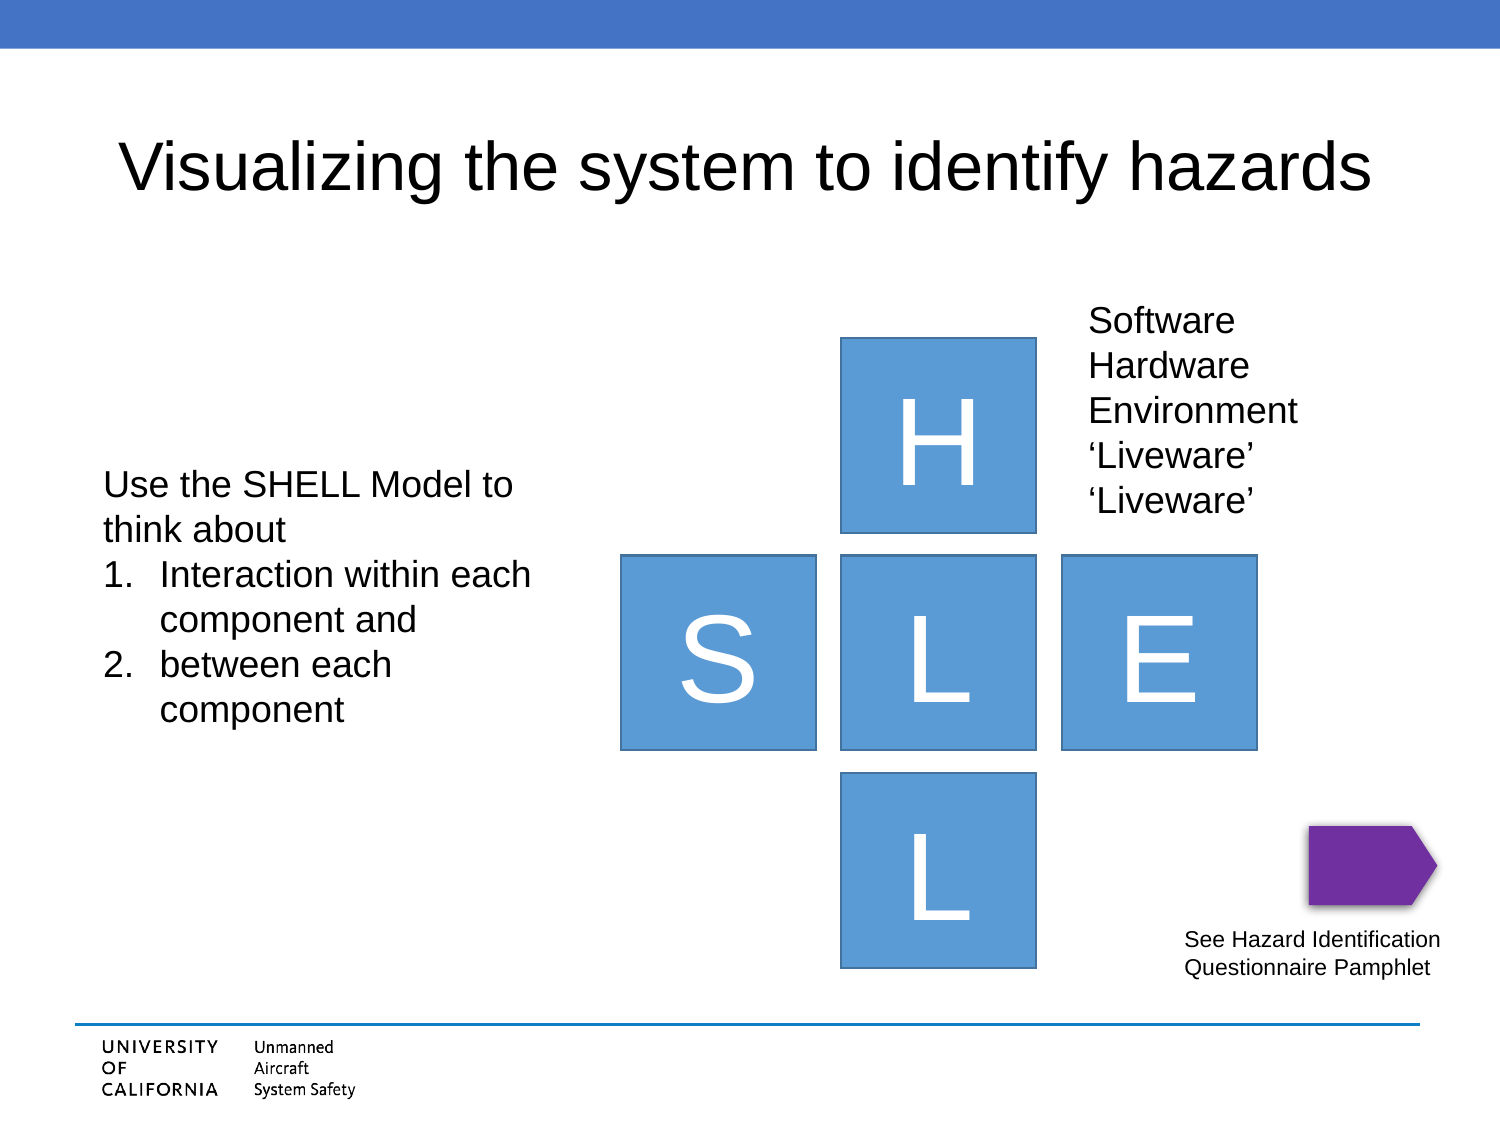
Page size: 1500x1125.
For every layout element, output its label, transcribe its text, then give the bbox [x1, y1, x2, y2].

text_box L [840, 772, 1037, 969]
text_box H [840, 337, 1037, 534]
text_box E [1061, 554, 1258, 751]
text_box Software Hardware Environment ‘Liveware’ ‘Liveware’ [1073, 288, 1397, 528]
text_box L [840, 554, 1037, 751]
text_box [1169, 825, 1463, 989]
title Visualizing the system to identify hazards [103, 59, 1397, 278]
text_box Use the SHELL Model to think about Interaction within each component and between each component [88, 452, 548, 737]
text_box S [620, 554, 817, 751]
picture [75, 1016, 382, 1116]
